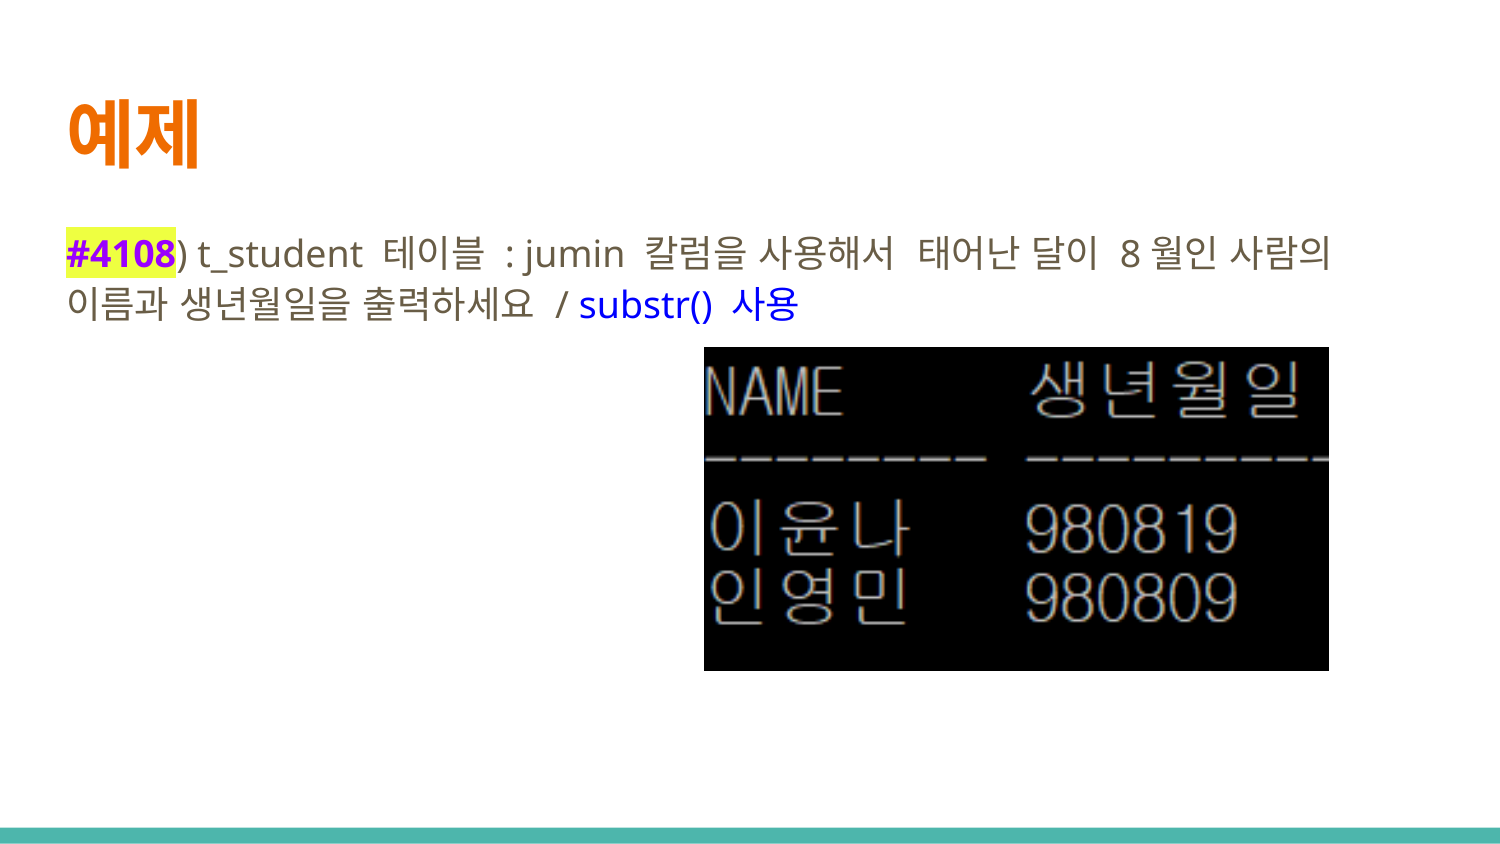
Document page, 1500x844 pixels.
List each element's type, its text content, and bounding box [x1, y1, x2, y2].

picture [704, 347, 1329, 672]
list #4108) t_student 테이블 : jumin 칼럼을 사용해서 태어난 달이 8월인 사람의 이름과 생년월일을 출력하세요 / substr() 사용 [51, 207, 1449, 330]
title 예제 [51, 72, 1449, 189]
